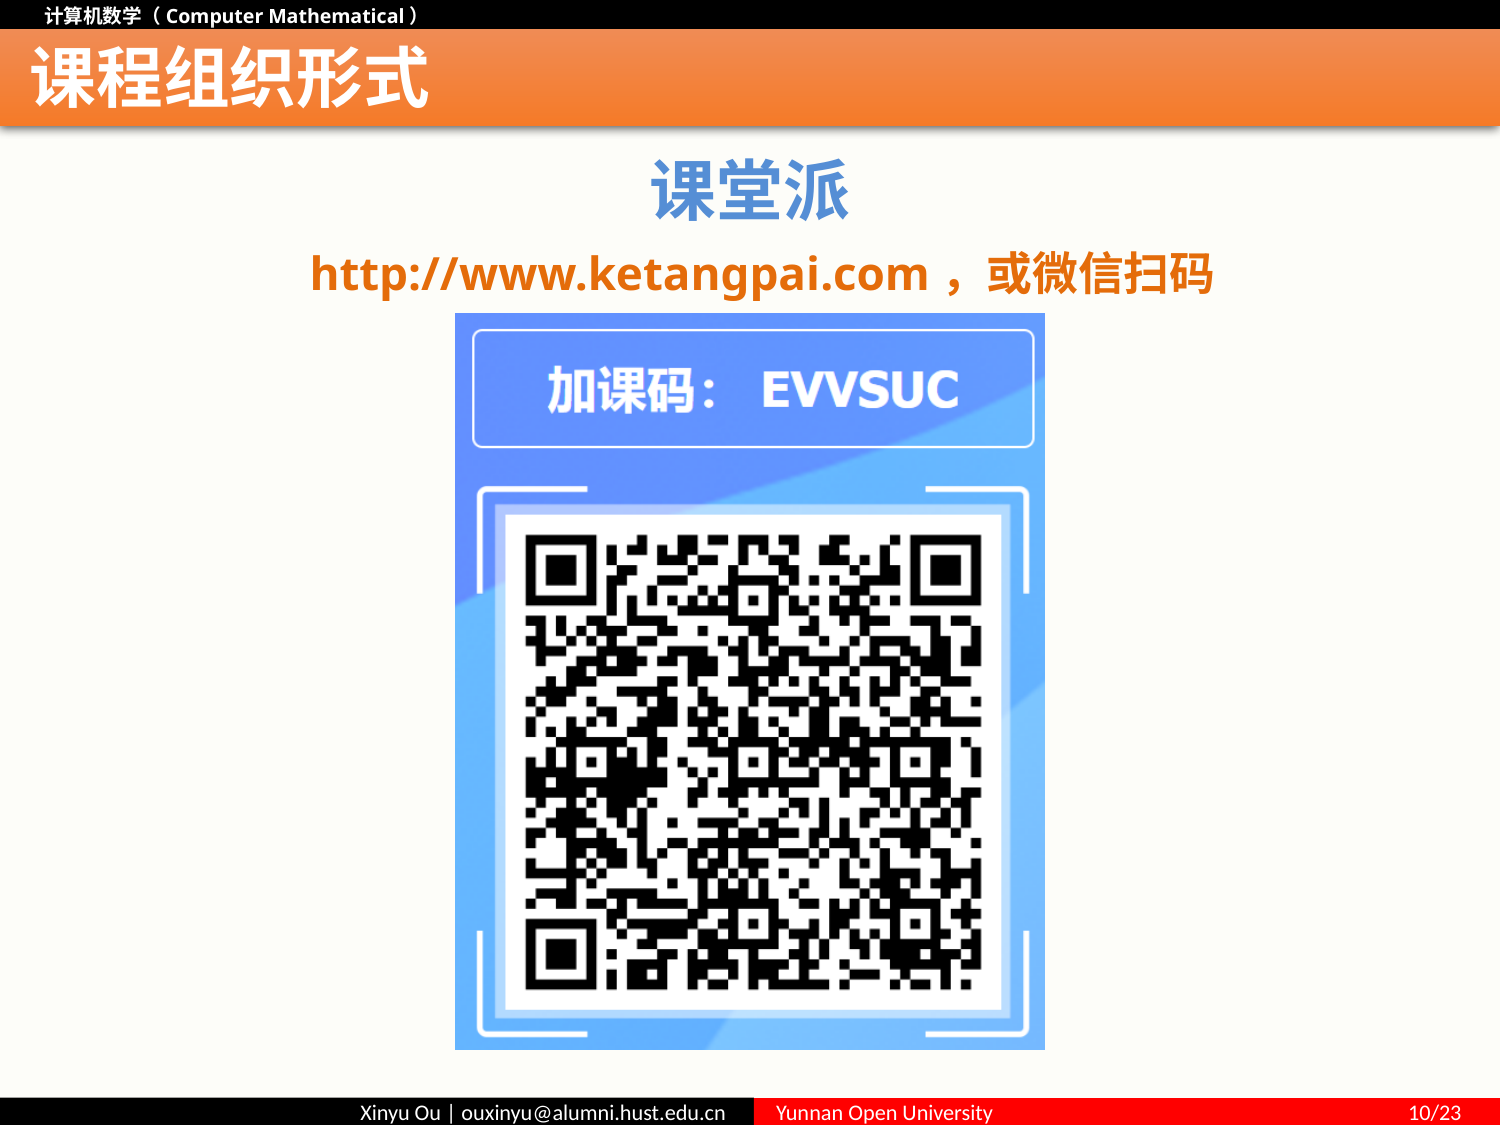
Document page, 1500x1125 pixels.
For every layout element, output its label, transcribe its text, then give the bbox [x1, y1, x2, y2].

list http://www.ketangpai.com，或微信扫码 [37, 230, 1488, 315]
list 课堂派 [0, 148, 1500, 230]
picture [455, 312, 1045, 1051]
title 课程组织形式 [0, 35, 1500, 117]
